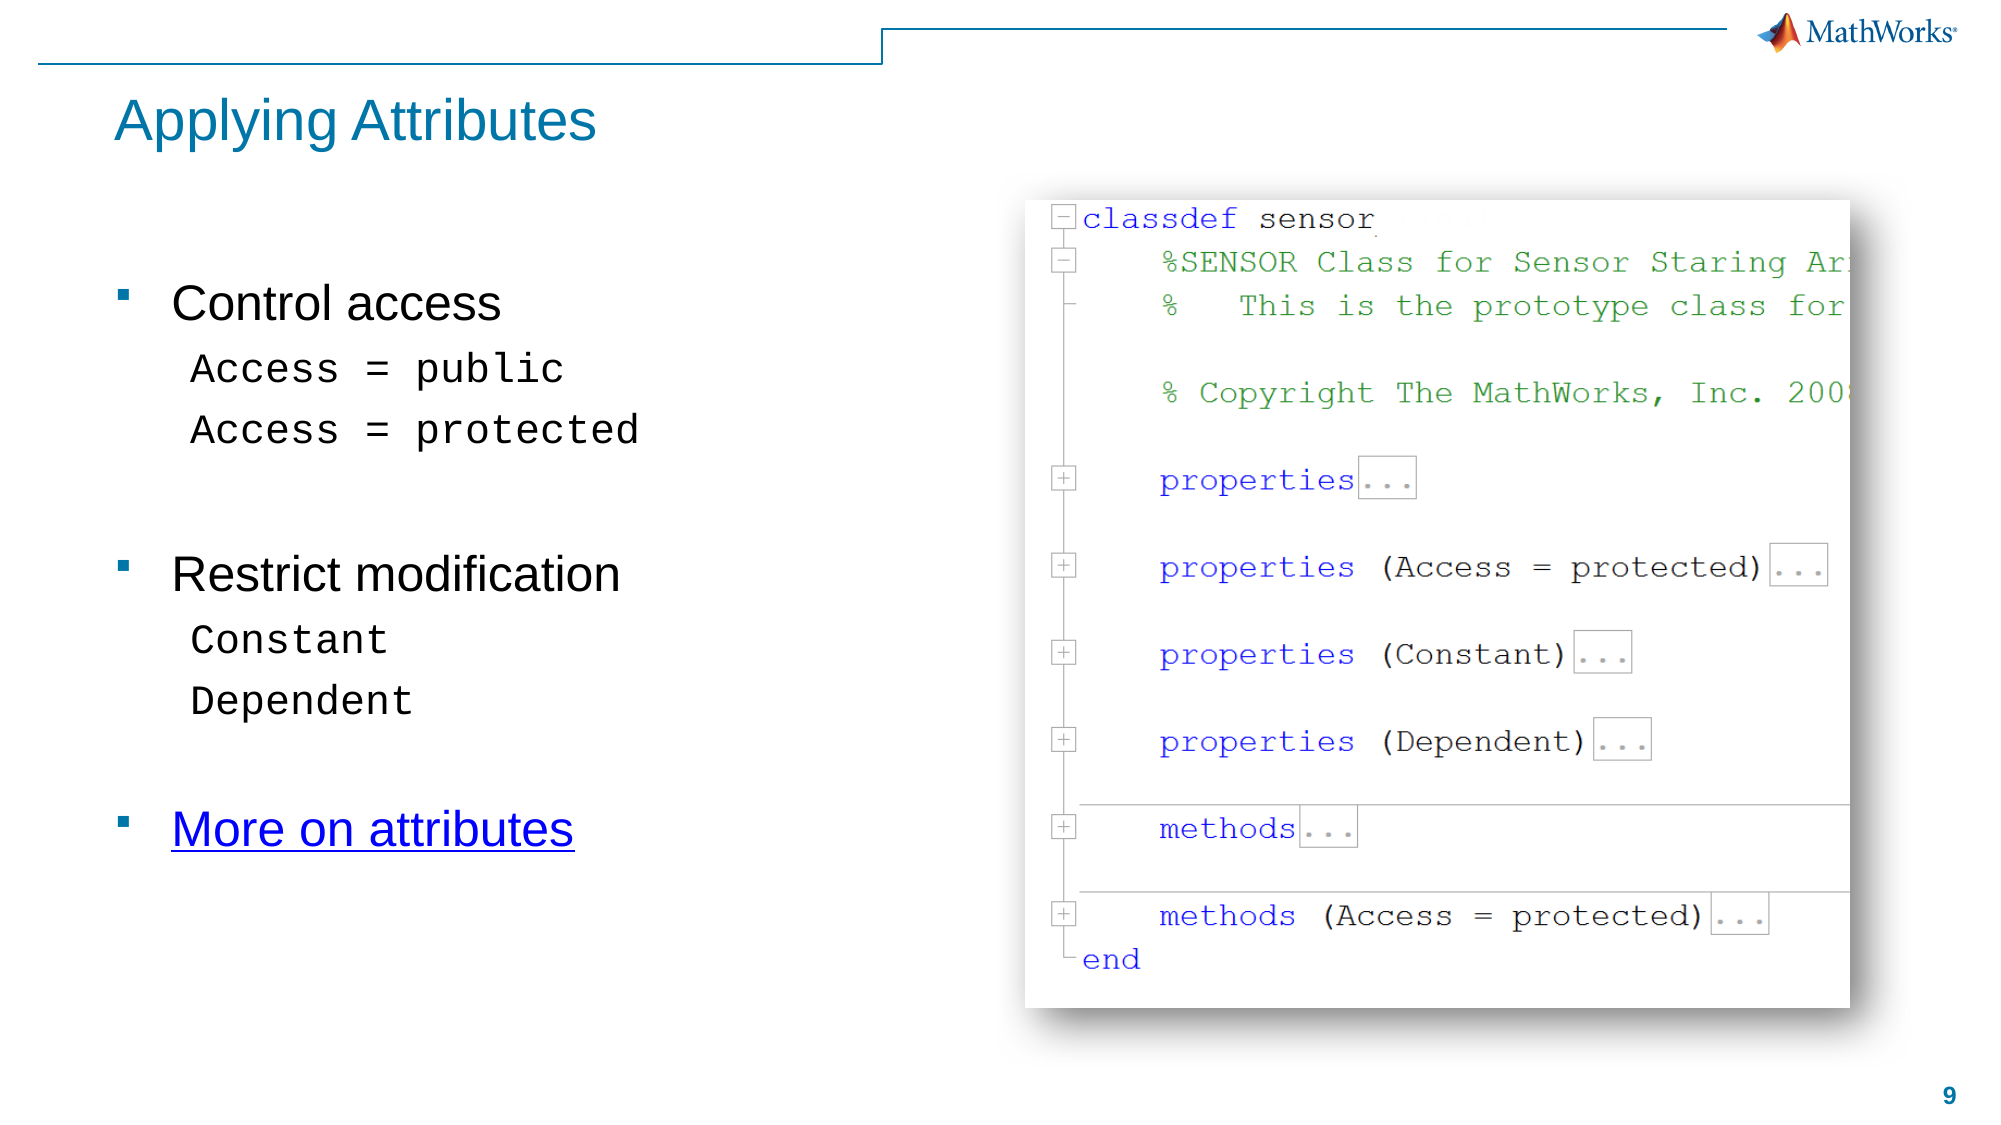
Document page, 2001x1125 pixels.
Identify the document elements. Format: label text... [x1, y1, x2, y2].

picture [1024, 200, 1851, 1008]
list Control access Access = public Access = protected Restrict modification Constant Dependent More on attributes [99, 262, 1015, 1025]
picture [1751, 3, 1970, 63]
title Applying Attributes [99, 75, 1867, 238]
